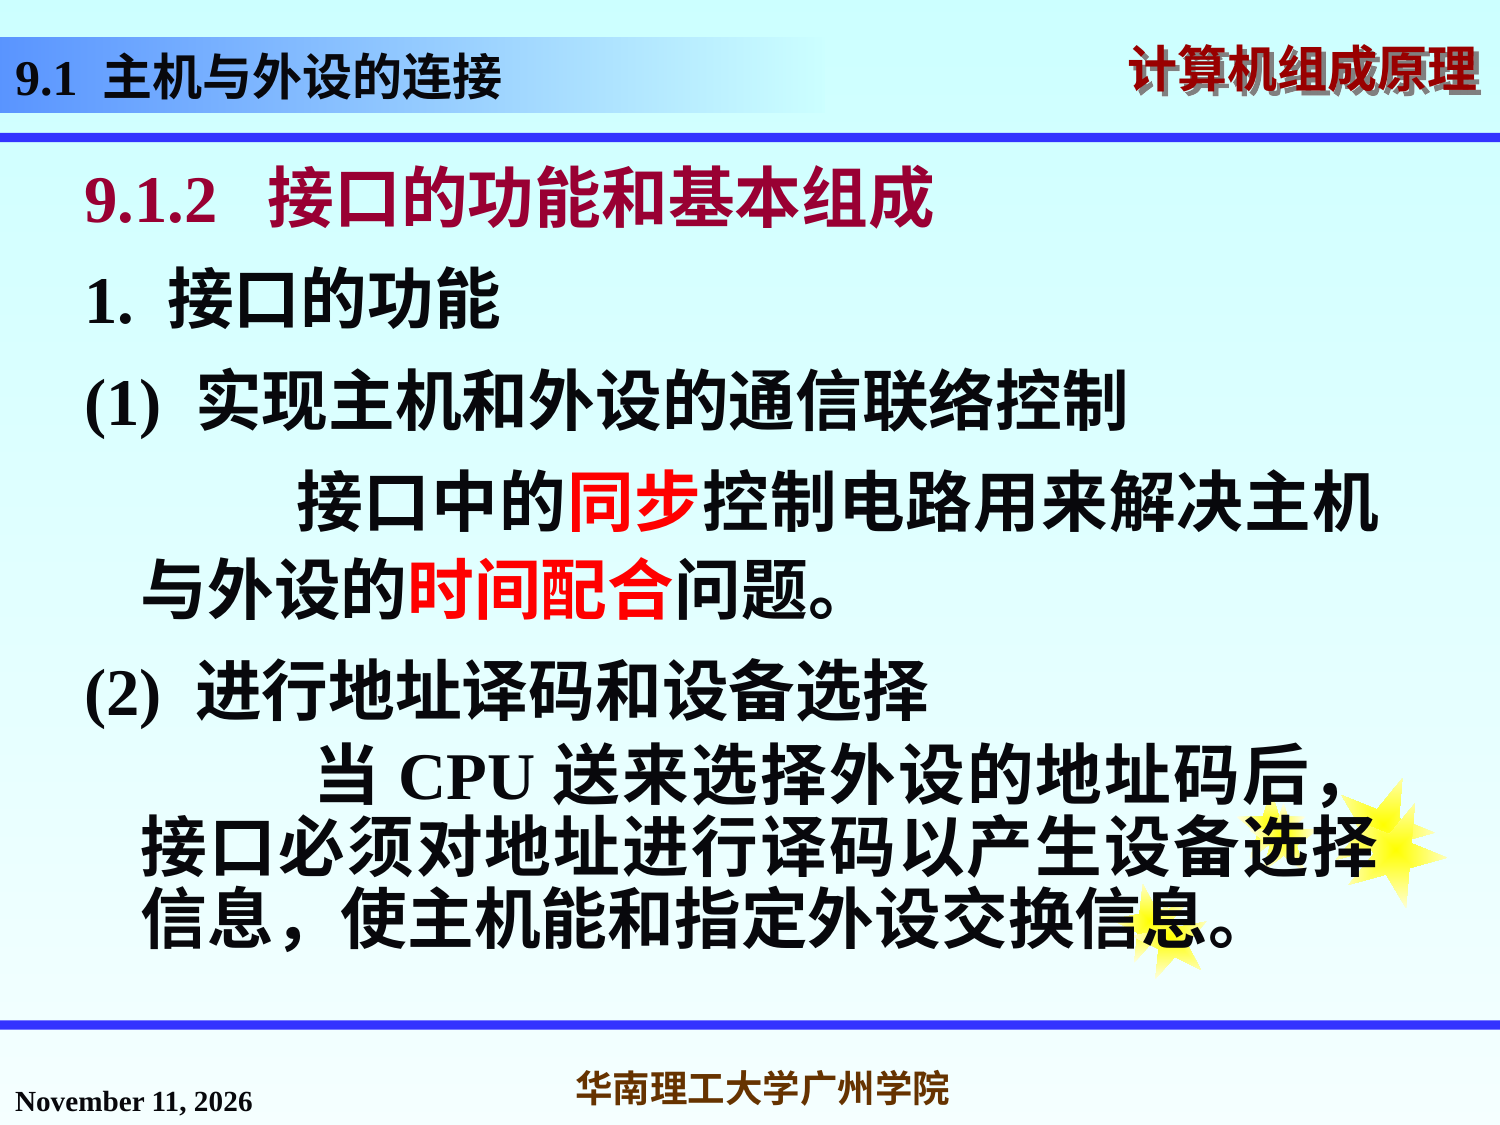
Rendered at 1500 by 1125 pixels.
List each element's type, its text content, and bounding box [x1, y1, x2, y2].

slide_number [0, 1050, 332, 1125]
footer 华南理工大学广州学院 [525, 1050, 1000, 1125]
list 9.1.2 接口的功能和基本组成 1. 接口的功能 (1) 实现主机和外设的通信联络控制 接口中的同步控制电路用来解决主机与外设的时间配合问题。 (2) 进行地址译码和设备选择 当CPU送来选择外设的地址码后，接口必须对地址进行译码以产生设备选择信息，使主机能和指定外设交换信息。 [69, 140, 1395, 991]
title 9.1 主机与外设的连接 [0, 37, 825, 113]
